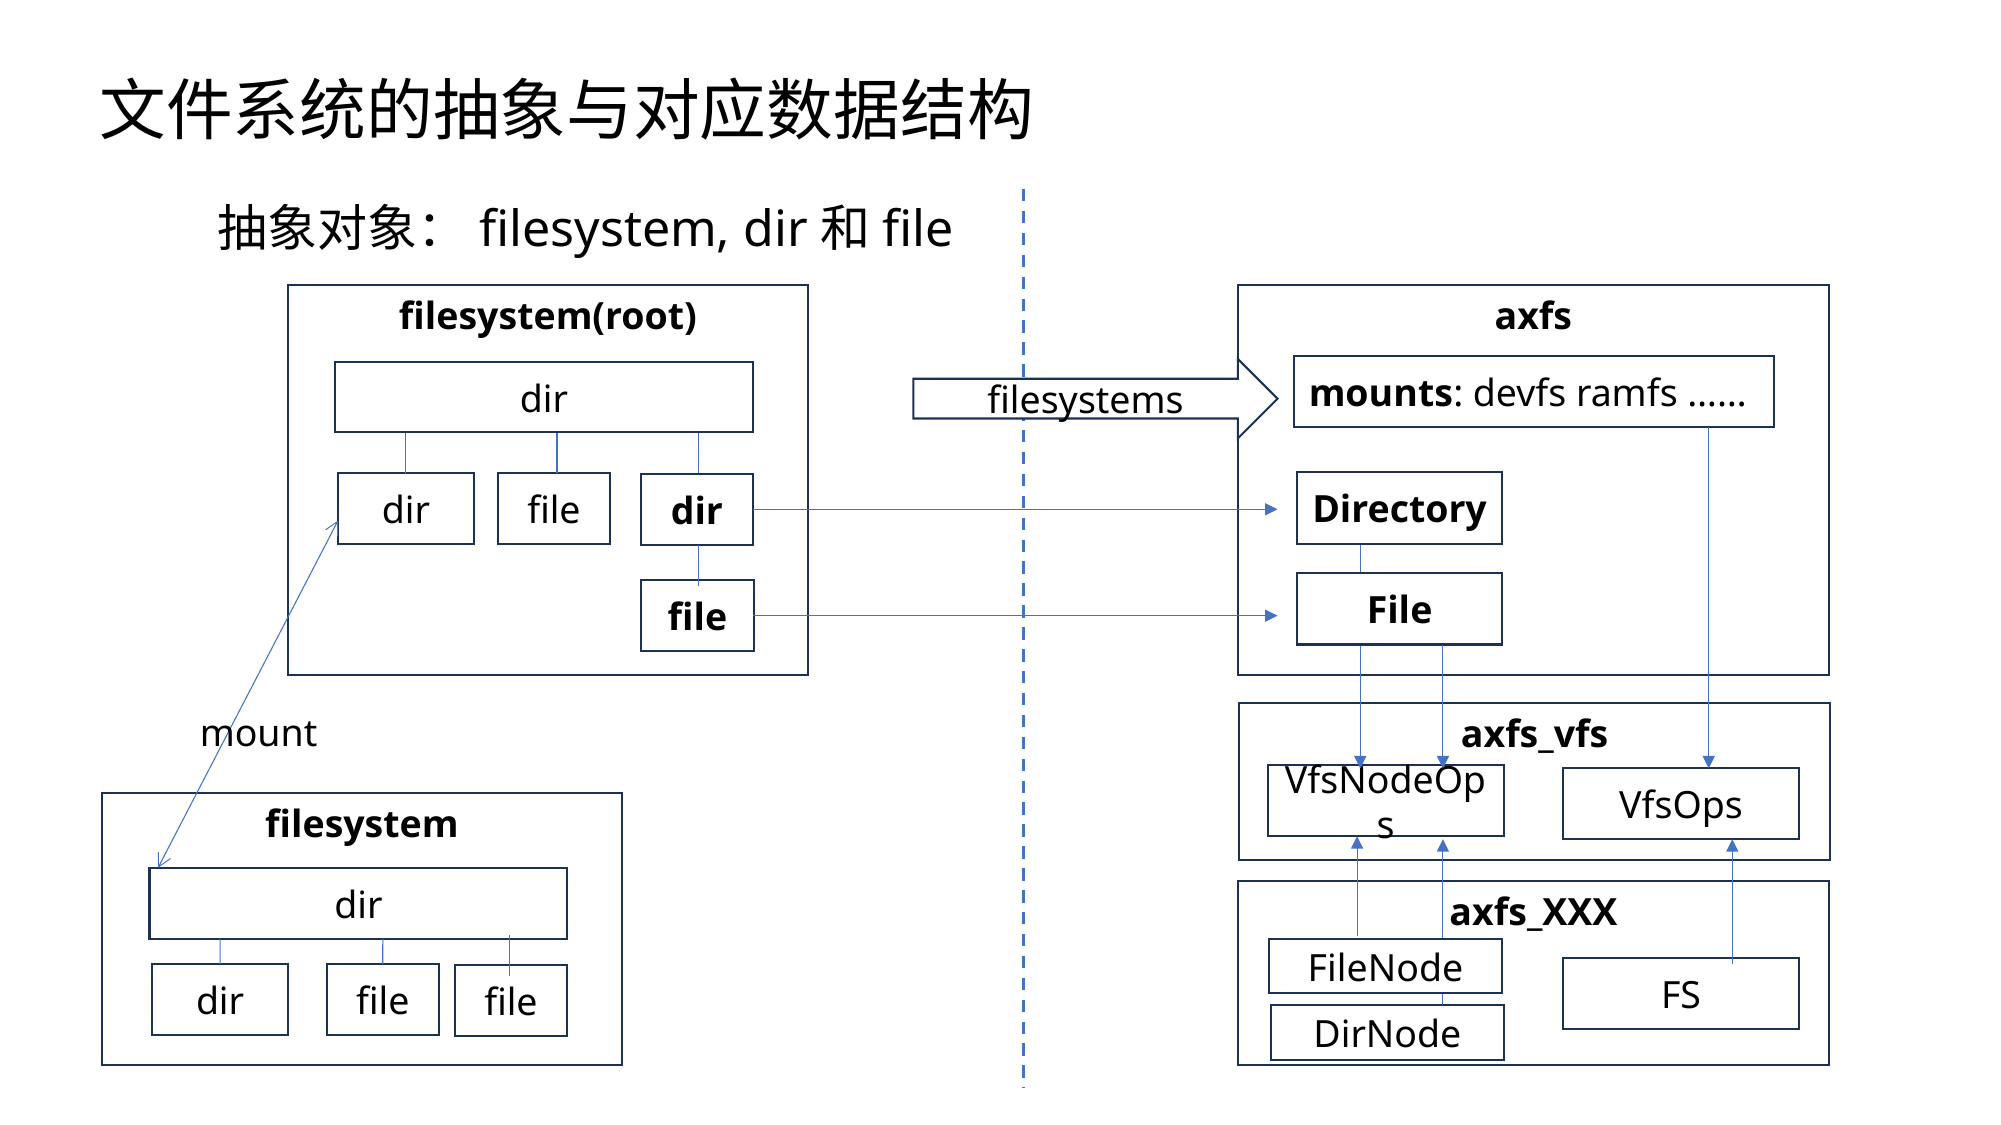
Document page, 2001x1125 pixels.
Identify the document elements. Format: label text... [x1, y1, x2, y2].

text_box dir [151, 963, 289, 1036]
text_box VfsNodeOps [1267, 764, 1505, 837]
text_box DirNode [1270, 1004, 1505, 1061]
text_box dir [640, 473, 754, 546]
text_box axfs_vfs [1709, 702, 1831, 861]
text_box FileNode [1268, 938, 1442, 994]
text_box 抽象对象：filesystem, dir和file [202, 188, 969, 264]
text_box file [326, 963, 440, 1036]
text_box filesystems [1024, 356, 1280, 441]
text_box 文件系统的抽象与对应数据结构 [84, 60, 1160, 156]
text_box filesystem [101, 792, 623, 1066]
text_box Directory [1296, 471, 1503, 545]
text_box filesystems [912, 377, 1023, 420]
text_box dir [148, 867, 568, 940]
text_box axfs_vfs [1358, 702, 1732, 861]
text_box mounts: devfs ramfs …… [1293, 355, 1775, 428]
text_box VfsOps [1562, 767, 1800, 840]
text_box File [1361, 572, 1503, 646]
text_box File [1296, 572, 1360, 646]
text_box dir [334, 361, 754, 433]
text_box axfs [1237, 284, 1830, 676]
text_box file [497, 472, 611, 545]
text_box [157, 520, 338, 868]
text_box filesystem(root) [338, 433, 809, 676]
text_box dir [337, 472, 475, 545]
text_box filesystem(root) [287, 284, 809, 520]
text_box file [454, 964, 568, 1037]
text_box file [640, 579, 755, 652]
text_box FileNode [1443, 938, 1503, 994]
text_box axfs_XXX [1237, 880, 1830, 1066]
text_box axfs_vfs [1238, 702, 1360, 861]
text_box FS [1562, 957, 1800, 1030]
